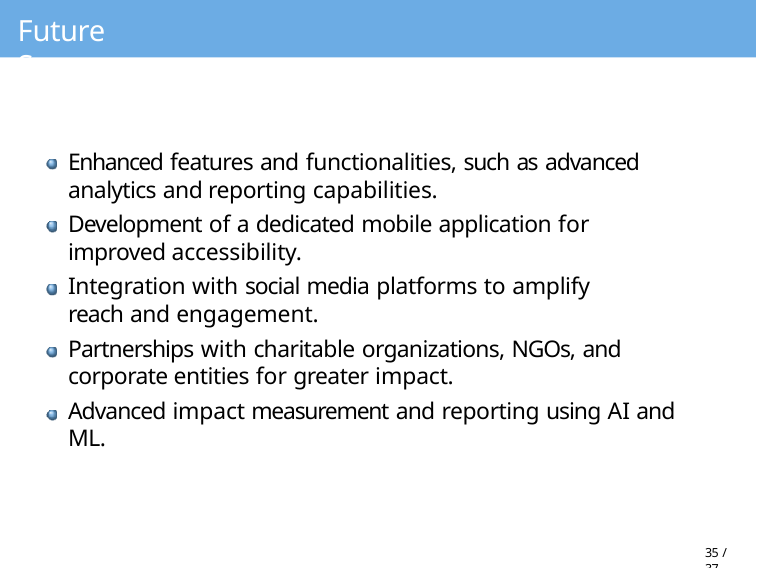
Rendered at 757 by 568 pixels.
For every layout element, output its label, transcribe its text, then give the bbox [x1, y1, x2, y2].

picture [45, 347, 58, 359]
picture [45, 409, 58, 421]
picture [45, 221, 58, 233]
slide_number 32 / 37 [698, 548, 745, 568]
picture [45, 159, 58, 171]
text_box Enhanced features and functionalities, such as advanced analytics and reporting capabilities. Development of a dedicated mobile application for improved accessibility. Integration with social media platforms to amplify reach and engagement. Partnerships with charitable organizations, NGOs, and corporate entities for greater impact. Advanced impact measurement and reporting using AI and ML. [66, 145, 736, 452]
title Future Scope [15, 9, 182, 108]
picture [45, 284, 58, 296]
